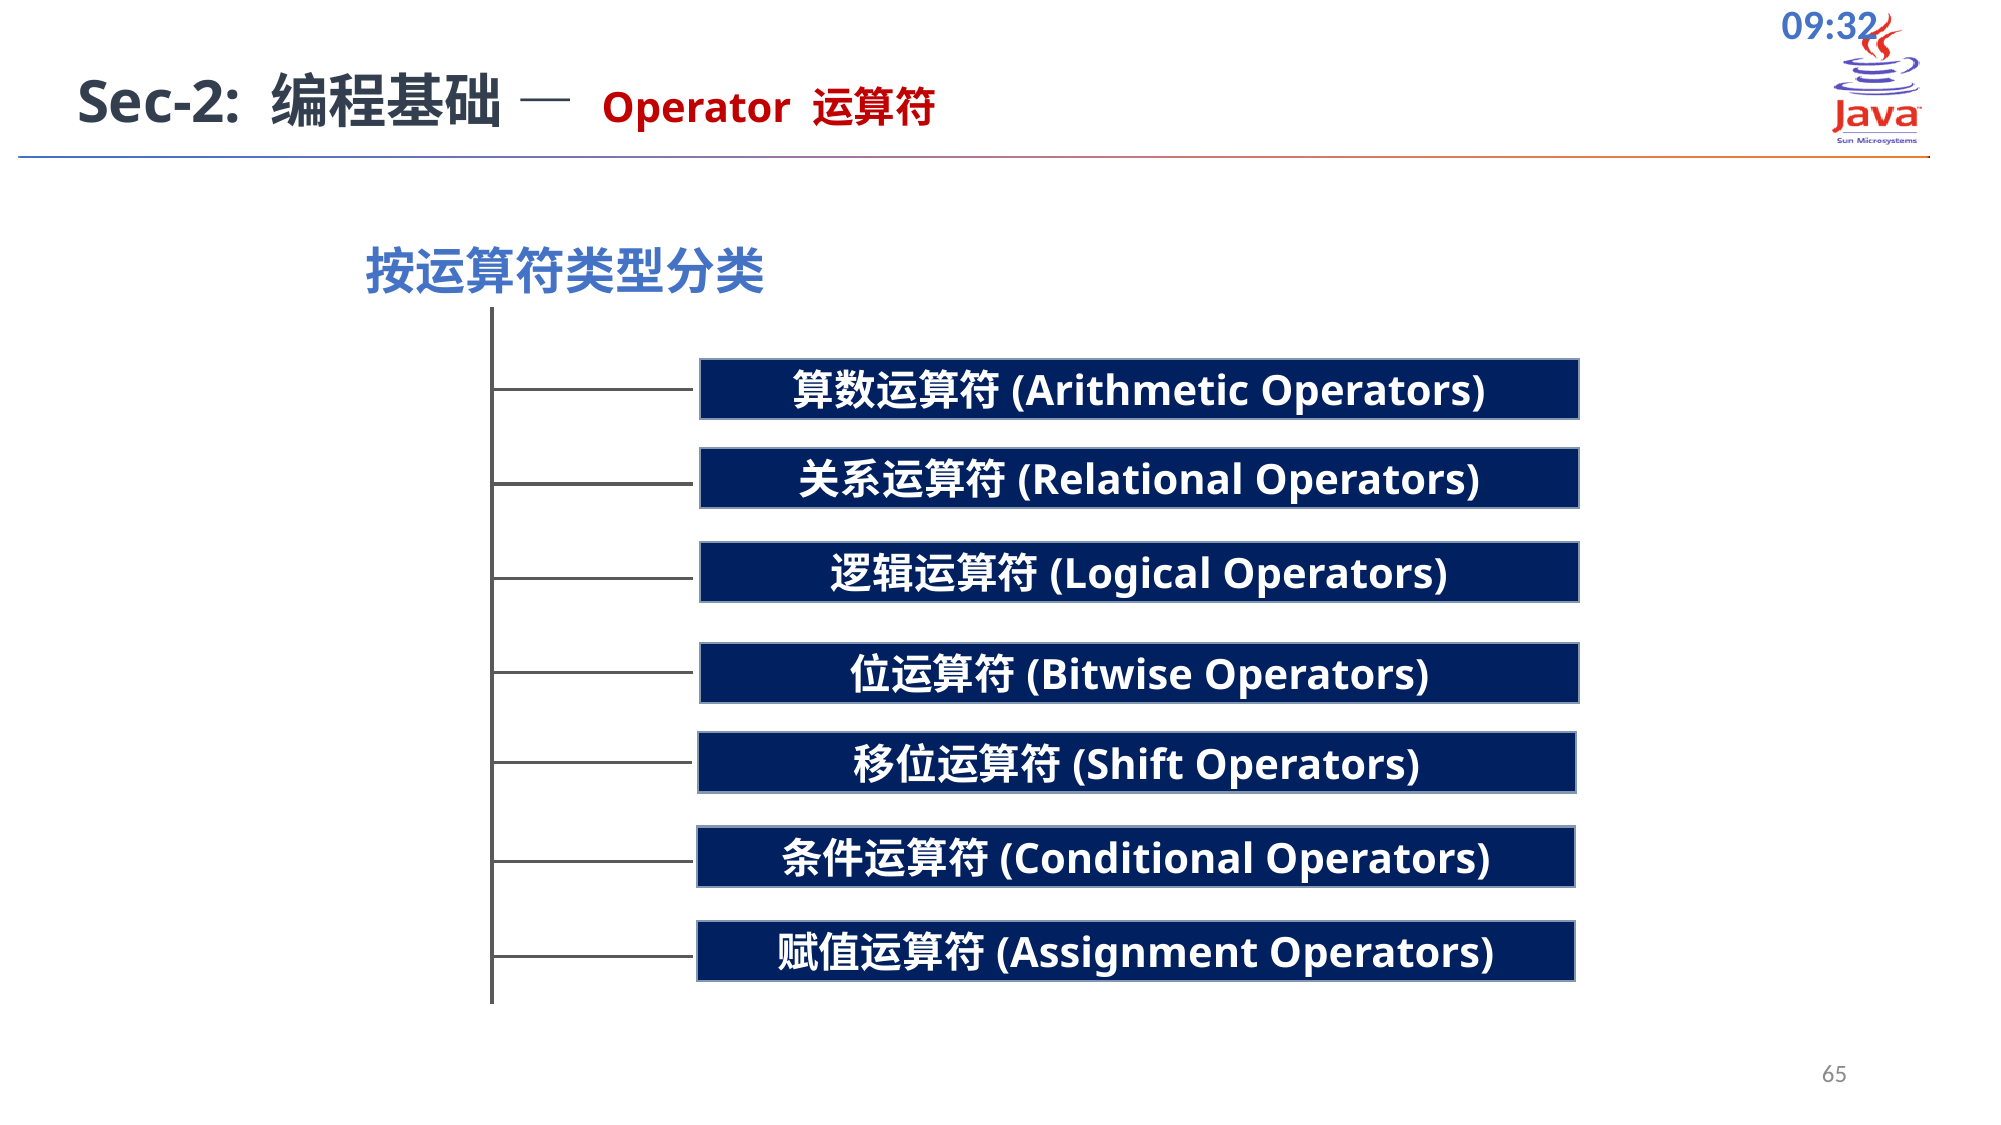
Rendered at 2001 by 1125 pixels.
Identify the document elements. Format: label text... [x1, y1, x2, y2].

text_box 按运算符类型分类 [350, 231, 882, 307]
text_box 条件运算符(Conditional Operators) [696, 825, 1576, 888]
text_box 位运算符(Bitwise Operators) [699, 642, 1580, 704]
picture [1825, 9, 1930, 149]
text_box 赋值运算符(Assignment Operators) [696, 920, 1576, 982]
slide_number 65 [1412, 1042, 1863, 1103]
text_box Sec-2: 编程基础 — Operator 运算符 [74, 62, 1225, 135]
text_box 关系运算符(Relational Operators) [699, 447, 1580, 509]
text_box 移位运算符(Shift Operators) [697, 731, 1577, 794]
text_box 算数运算符(Arithmetic Operators) [699, 358, 1580, 420]
text_box 逻辑运算符(Logical Operators) [699, 541, 1580, 603]
